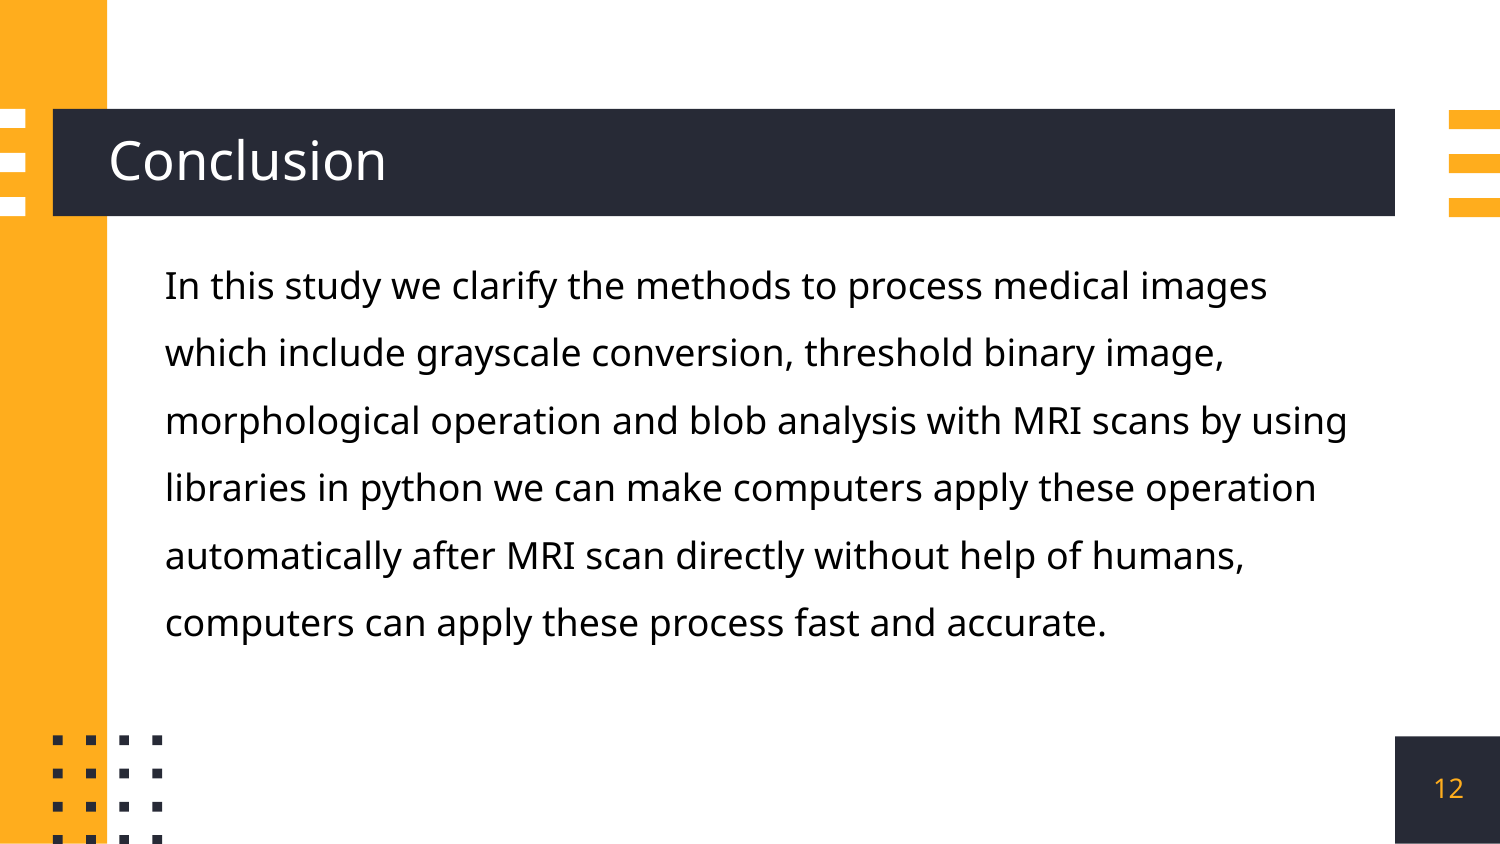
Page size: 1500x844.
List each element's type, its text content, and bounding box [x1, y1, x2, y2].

text_box In this study we clarify the methods to process medical images which include grayscale conversion, threshold binary image, morphological operation and blob analysis with MRI scans by using libraries in python we can make computers apply these operation automatically after MRI scan directly without help of humans, computers can apply these process fast and accurate. [150, 231, 1396, 652]
slide_number 12 [1395, 736, 1500, 844]
title Conclusion [108, 108, 1396, 217]
